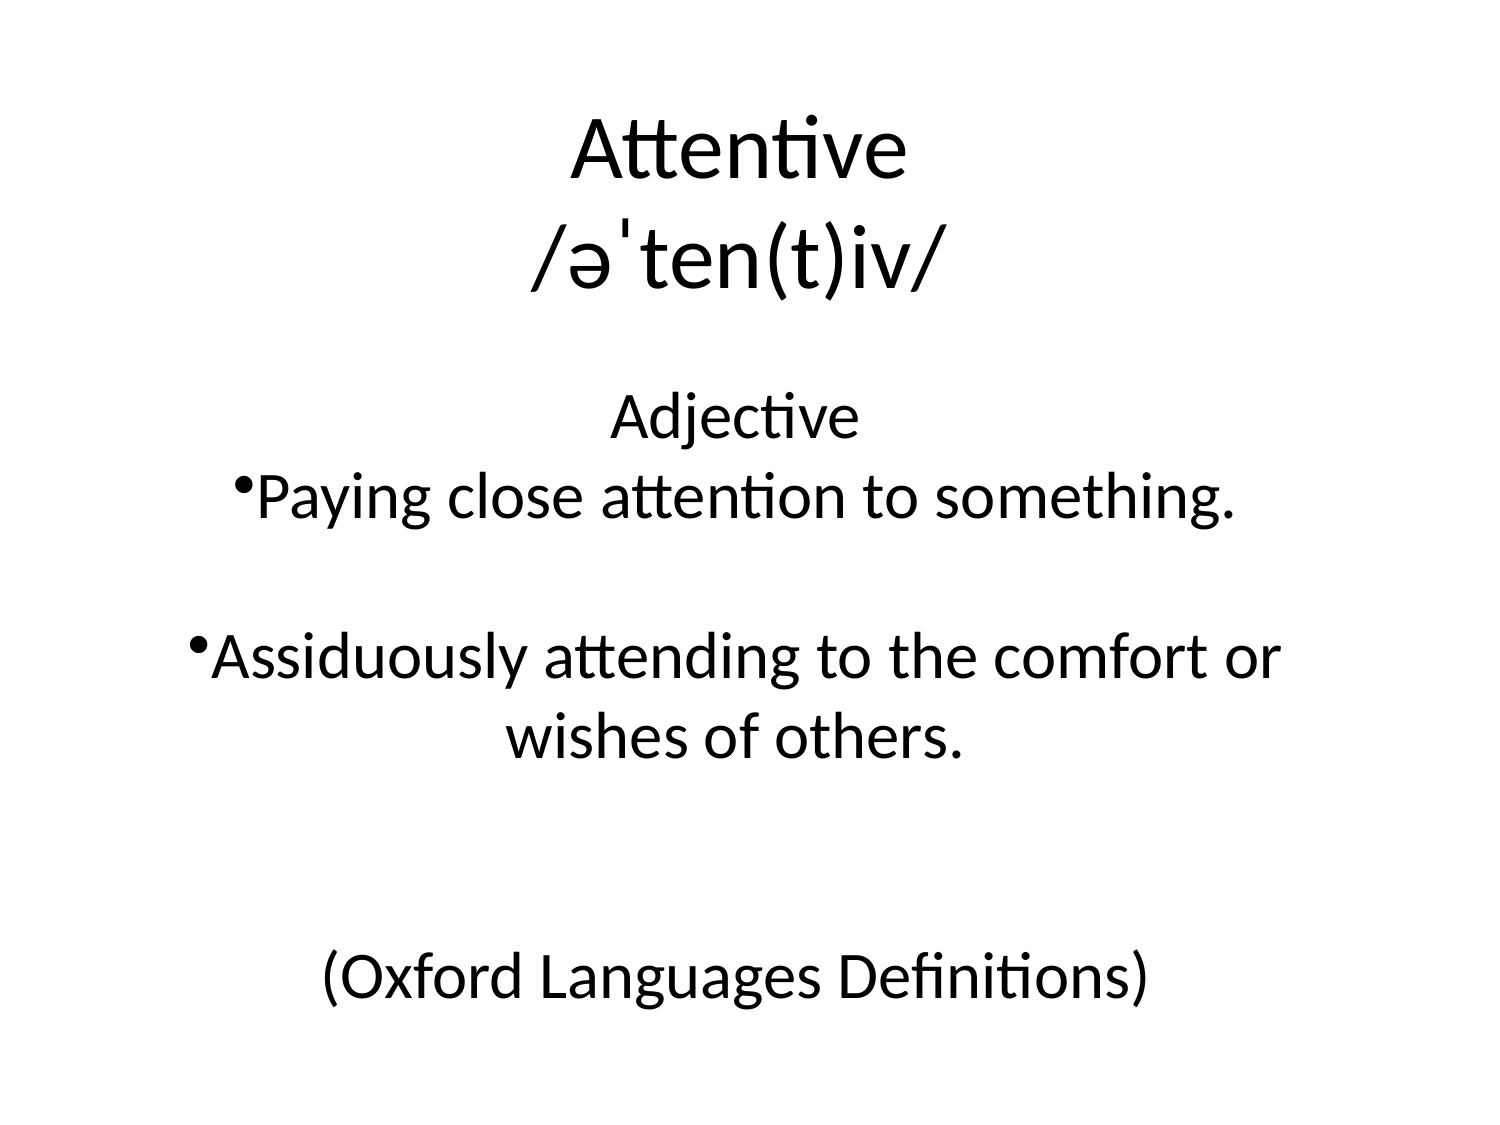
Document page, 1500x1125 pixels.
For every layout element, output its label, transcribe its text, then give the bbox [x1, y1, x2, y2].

subtitle Adjective Paying close attention to something. Assiduously attending to the comfort or wishes of others. (Oxford Languages Definitions) [105, 364, 1366, 925]
title Attentive /əˈten(t)iv/ [102, 76, 1378, 318]
